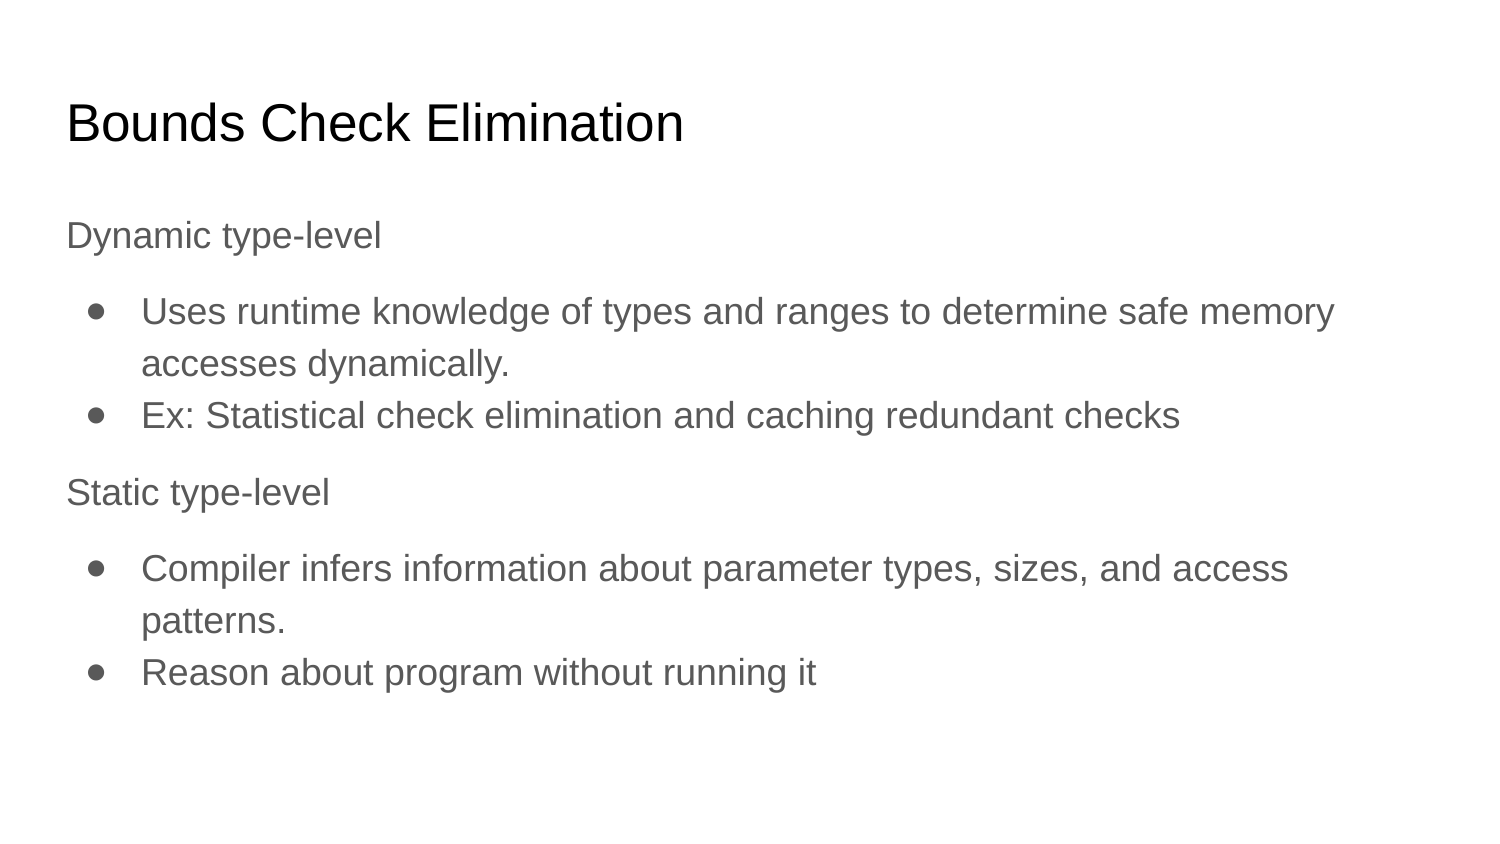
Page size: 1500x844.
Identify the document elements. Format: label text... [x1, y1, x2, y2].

title Bounds Check Elimination [51, 72, 1449, 167]
list Dynamic type-level Uses runtime knowledge of types and ranges to determine safe memory accesses dynamically. Ex: Statistical check elimination and caching redundant checks Static type-level Compiler infers information about parameter types, sizes, and access patterns. Reason about program without running it [51, 189, 1449, 750]
